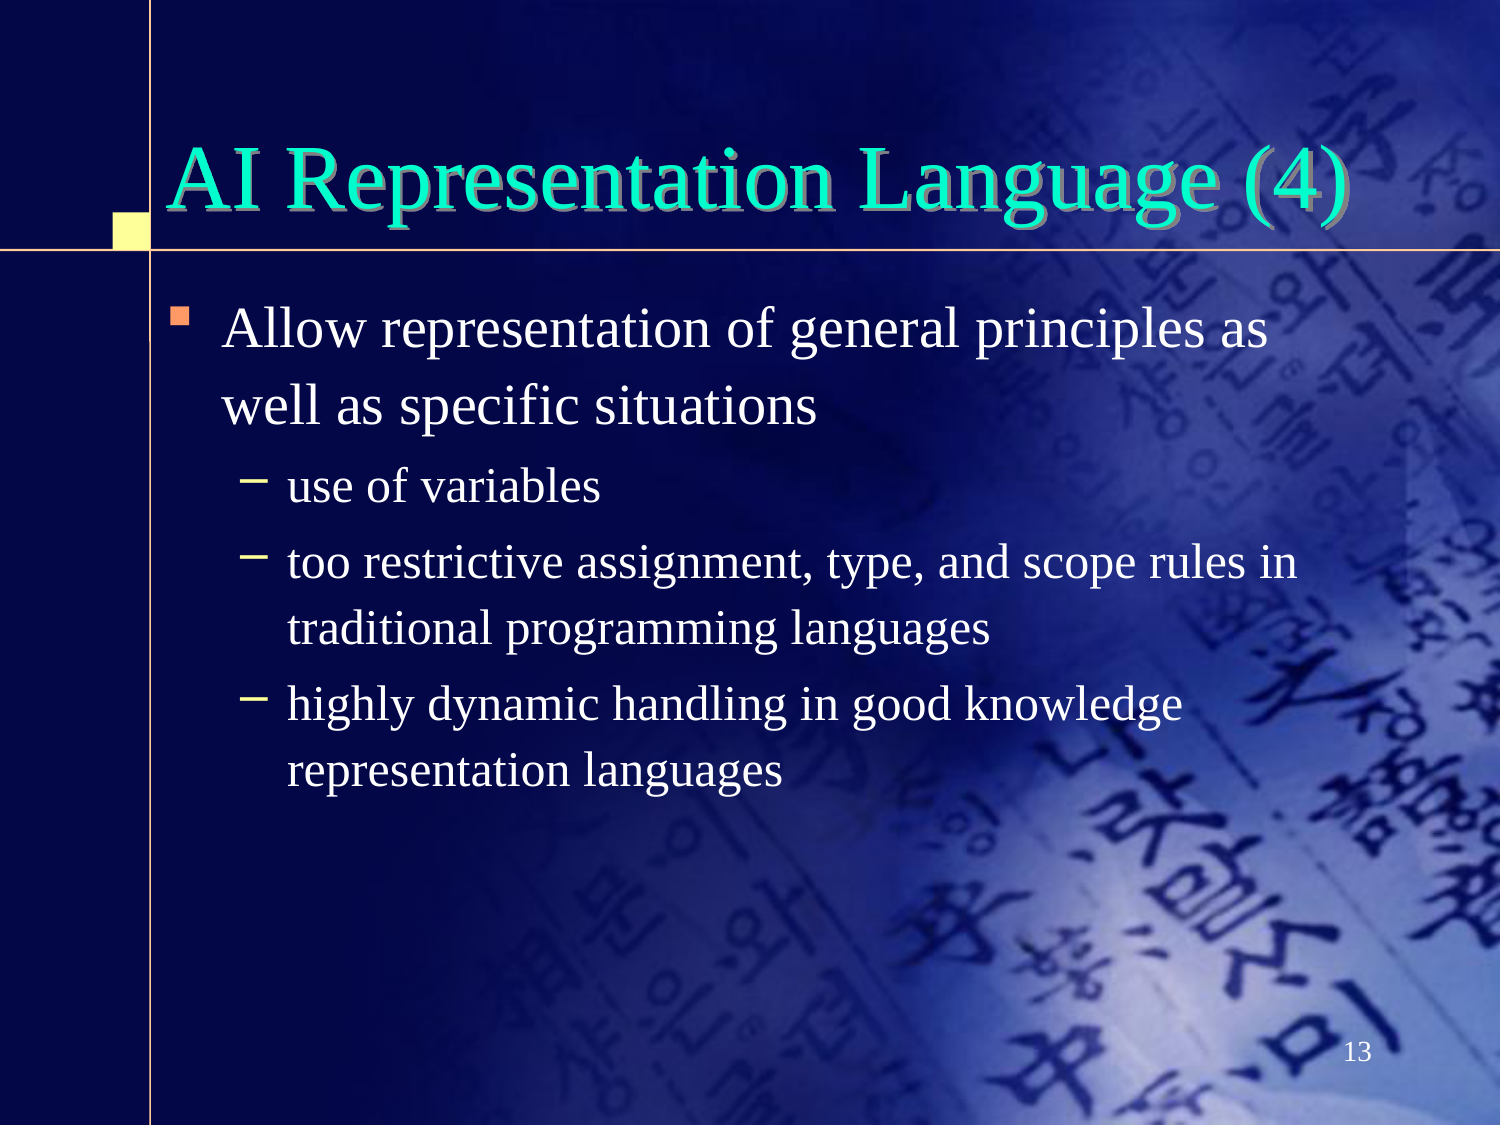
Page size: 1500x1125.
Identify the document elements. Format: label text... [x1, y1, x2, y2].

picture [151, 252, 1500, 1125]
picture [0, 252, 149, 1125]
slide_number 13 [1074, 1025, 1388, 1100]
picture [151, 0, 1500, 249]
list Allow representation of general principles as well as specific situations use of variables too restrictive assignment, type, and scope rules in traditional programming languages highly dynamic handling in good knowledge representation languages [150, 275, 1388, 963]
title AI Representation Language (4) [150, 78, 1388, 267]
picture [0, 0, 149, 248]
